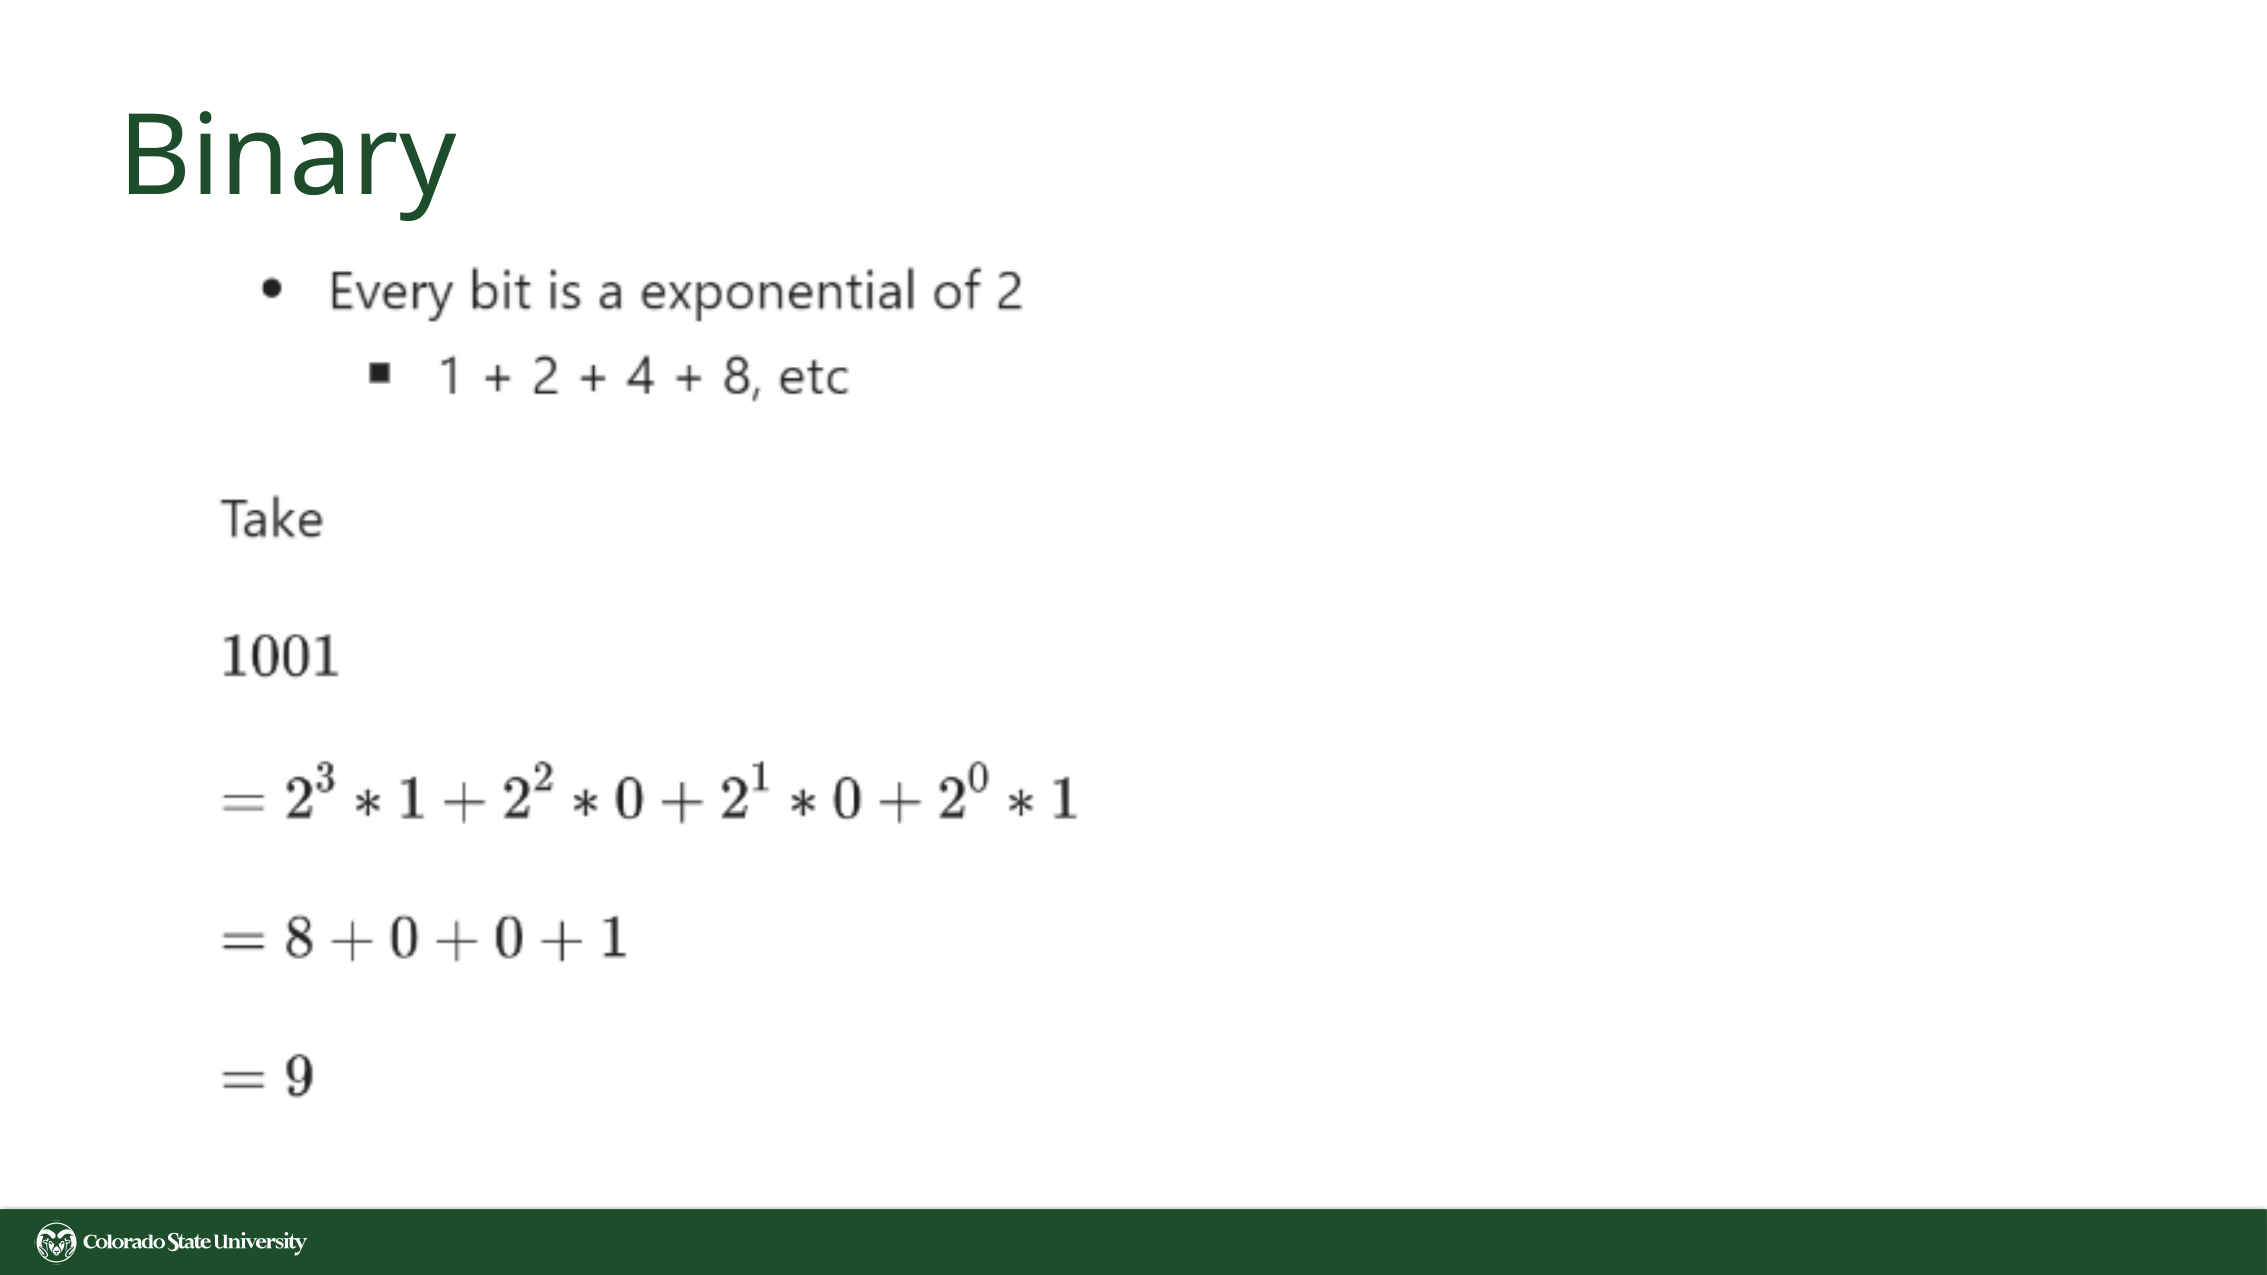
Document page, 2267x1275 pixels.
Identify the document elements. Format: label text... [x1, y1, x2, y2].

title Binary [103, 65, 2164, 233]
picture [180, 252, 1316, 1144]
picture [24, 1209, 319, 1275]
